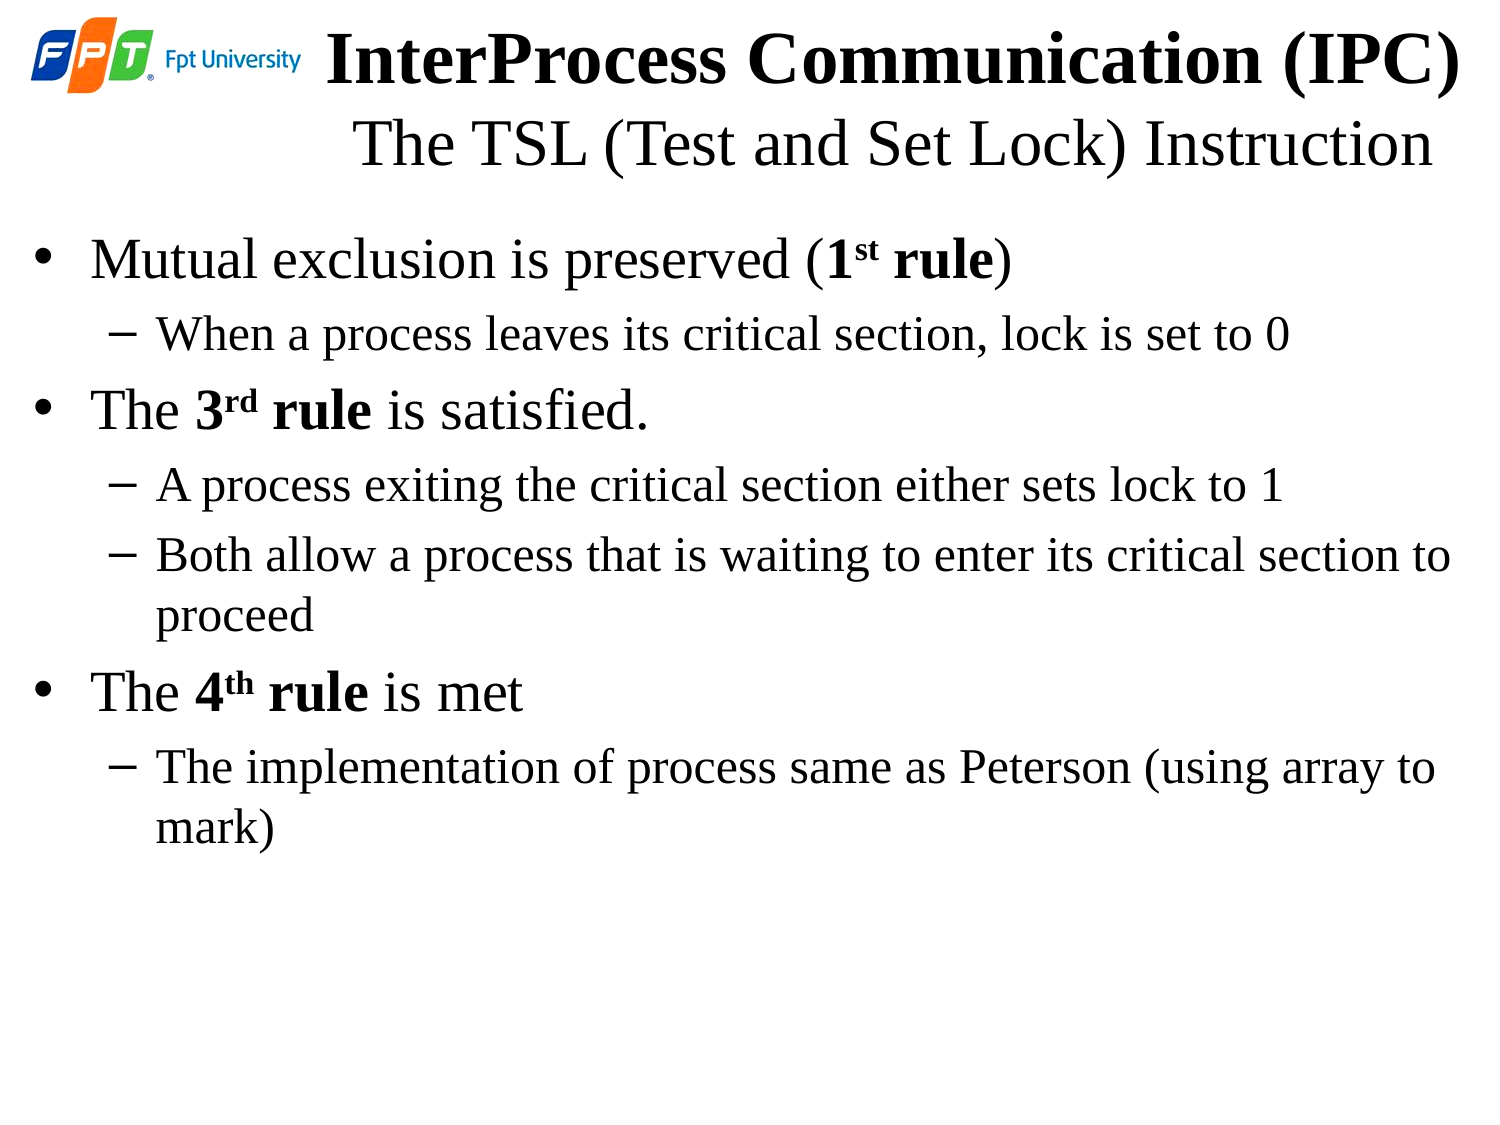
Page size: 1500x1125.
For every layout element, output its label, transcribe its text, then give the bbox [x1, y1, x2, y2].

list Mutual exclusion is preserved (1st rule) When a process leaves its critical section, lock is set to 0 The 3rd rule is satisfied. A process exiting the critical section either sets lock to 1 Both allow a process that is waiting to enter its critical section to proceed The 4th rule is met The implementation of process same as Peterson (using array to mark) [18, 212, 1482, 950]
title InterProcess Communication (IPC) The TSL (Test and Set Lock) Instruction [287, 0, 1500, 188]
picture [0, 0, 287, 122]
